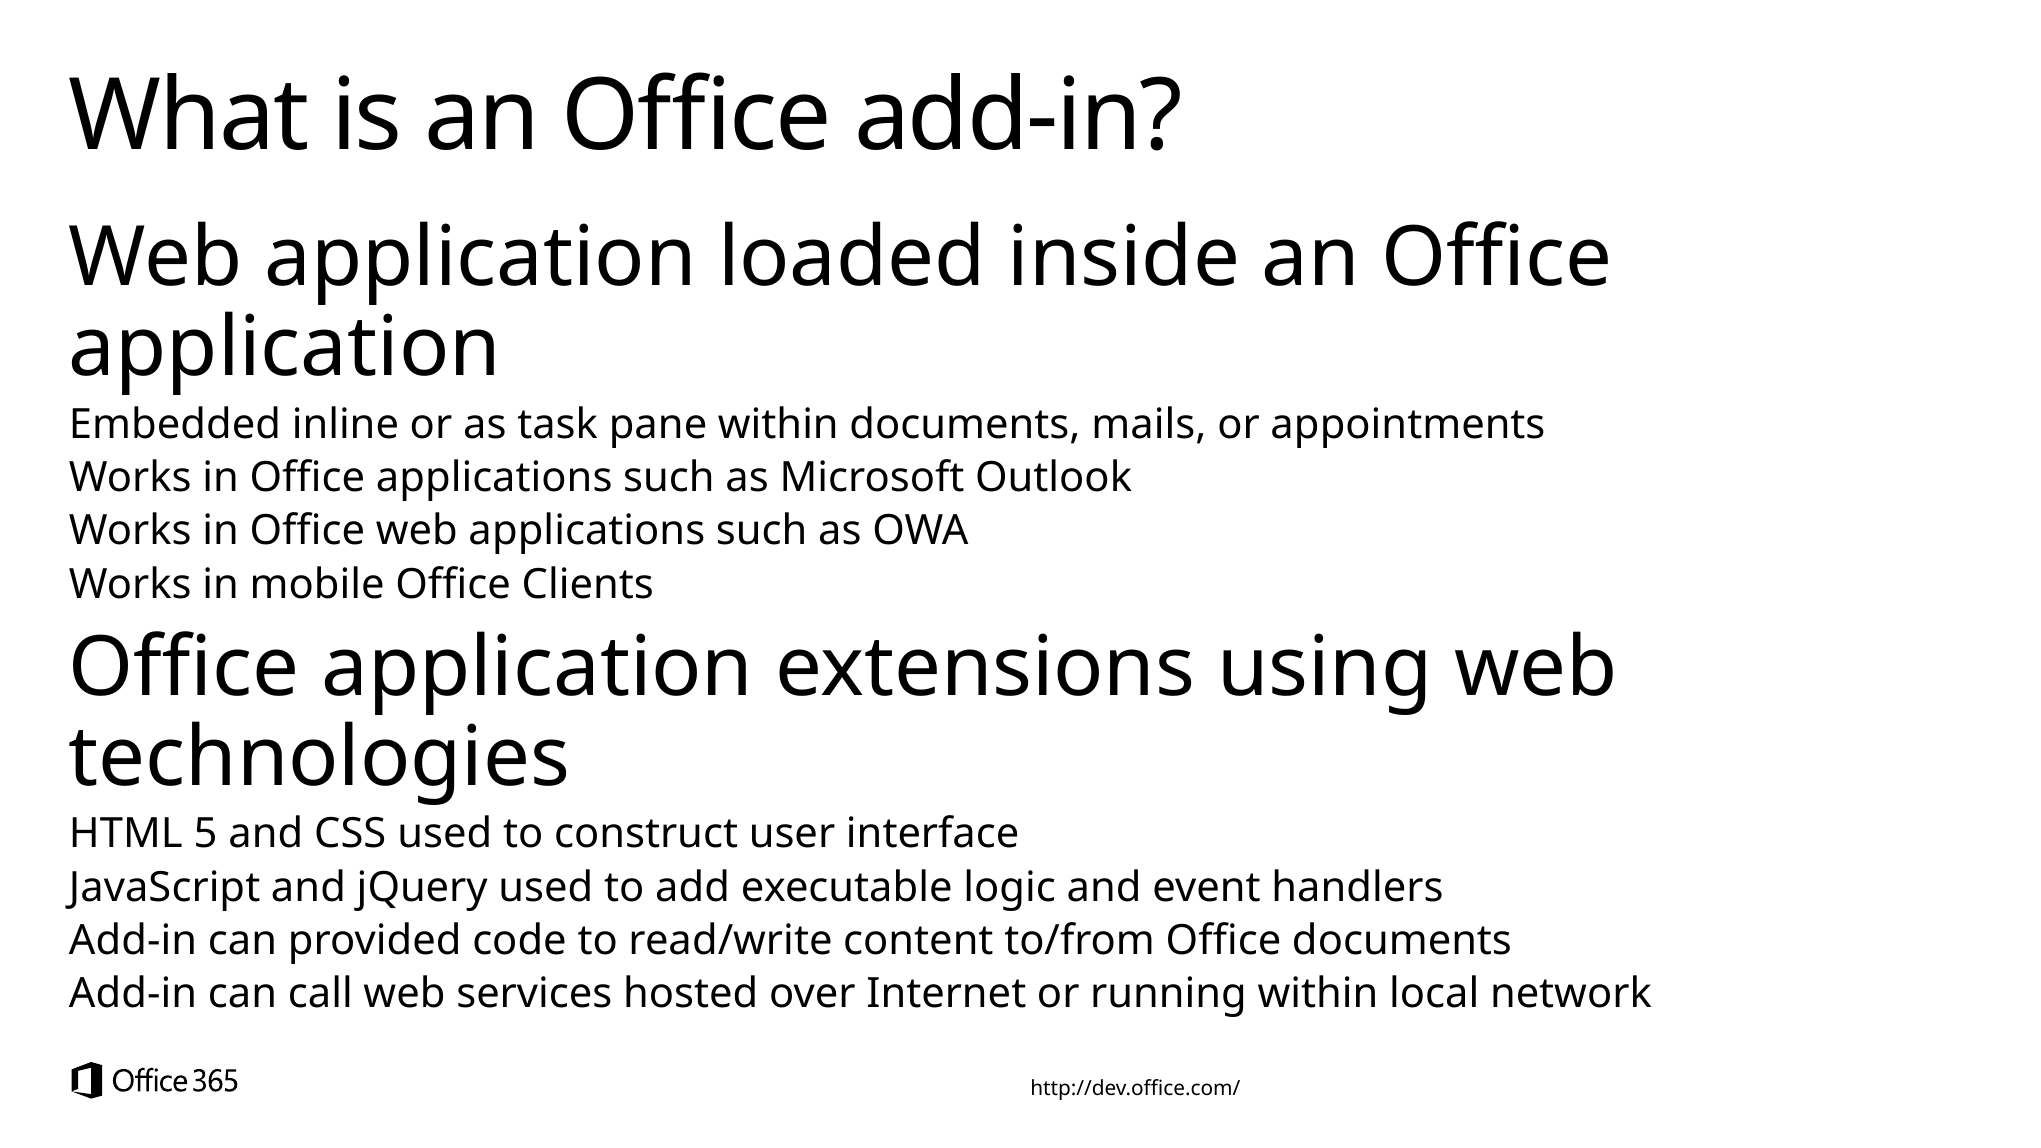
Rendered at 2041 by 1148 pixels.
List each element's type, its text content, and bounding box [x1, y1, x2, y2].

title What is an Office add-in? [45, 48, 1996, 198]
list Web application loaded inside an Office application Embedded inline or as task pane within documents, mails, or appointments Works in Office applications such as Microsoft Outlook Works in Office web applications such as OWA Works in mobile Office Clients Office application extensions using web technologies HTML 5 and CSS used to construct user interface JavaScript and jQuery used to add executable logic and event handlers Add-in can provided code to read/write content to/from Office documents Add-in can call web services hosted over Internet or running within local network [45, 198, 1996, 876]
